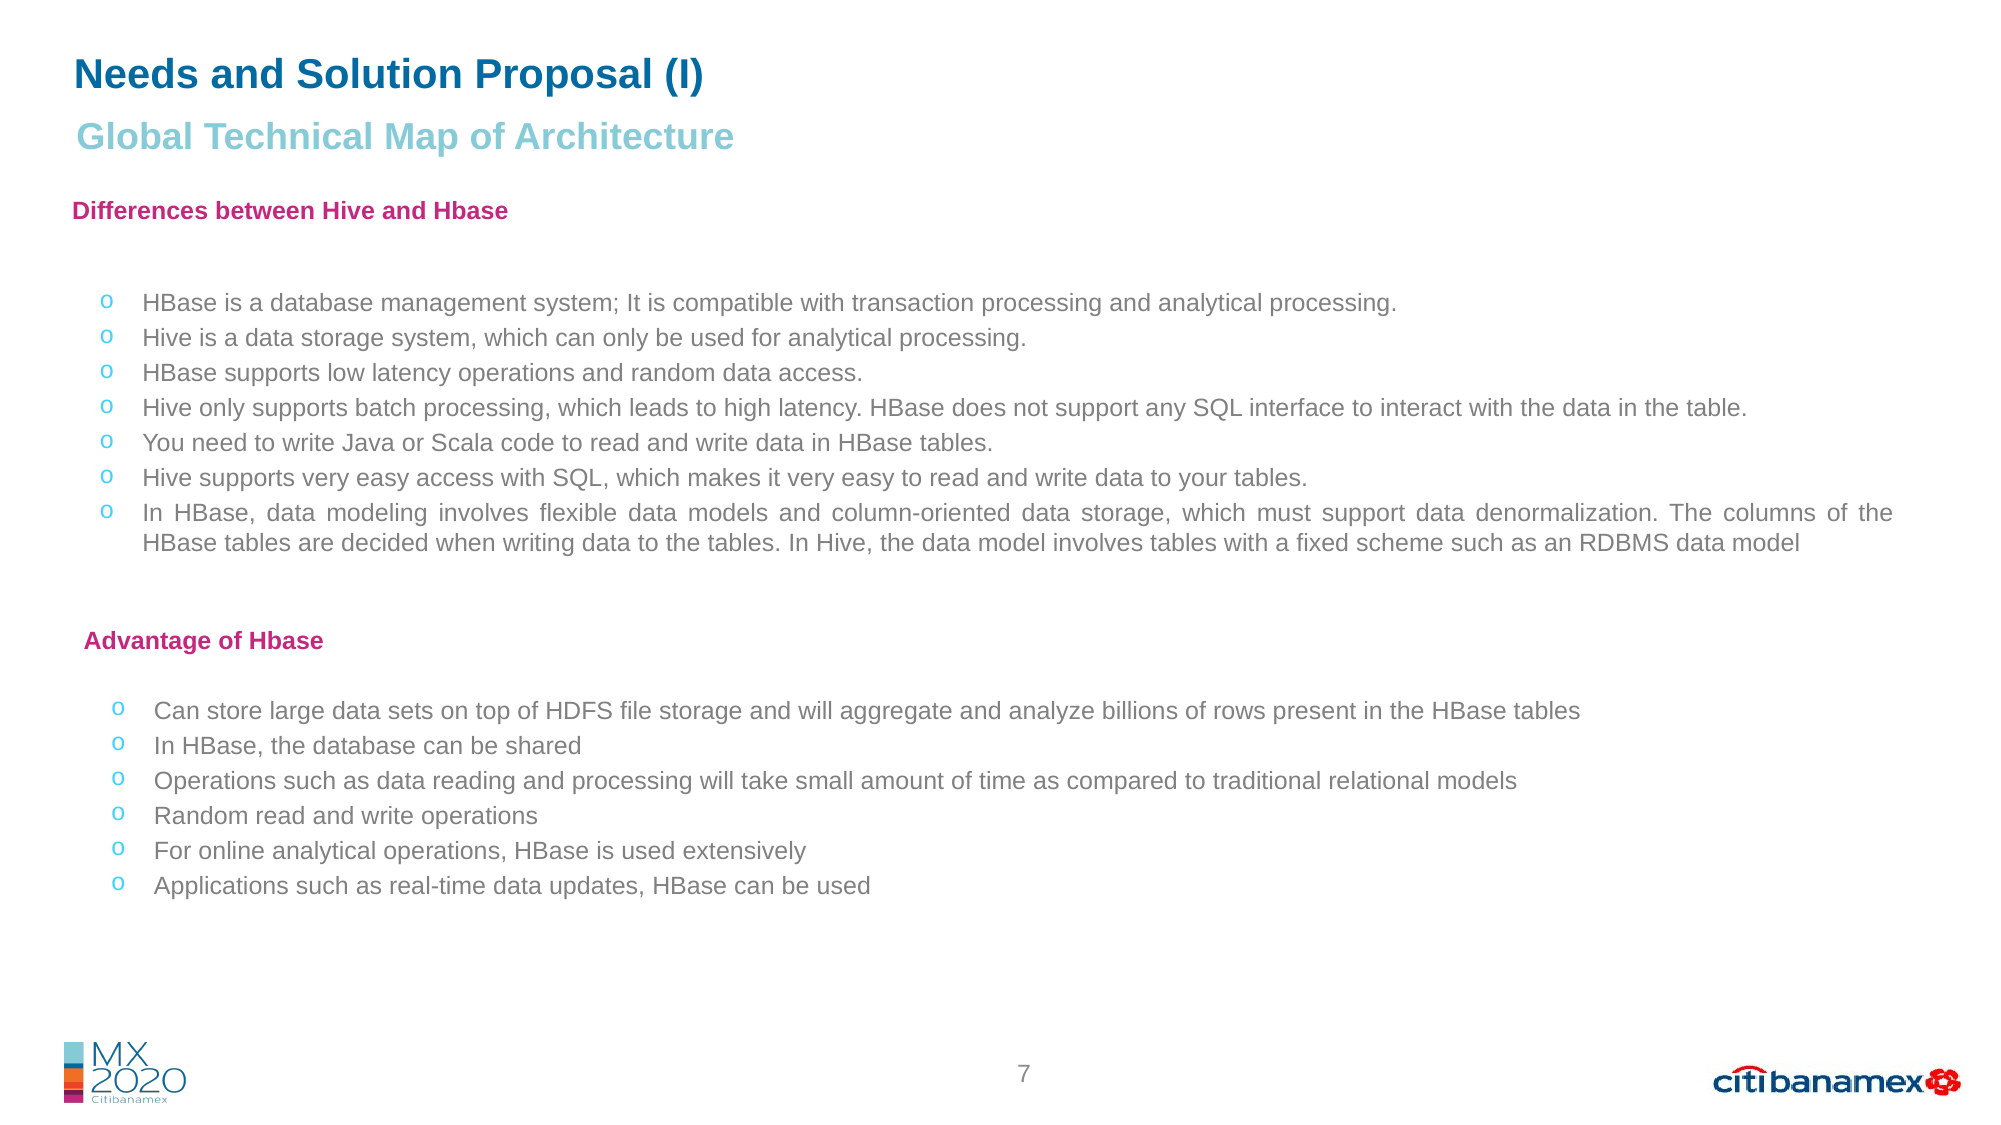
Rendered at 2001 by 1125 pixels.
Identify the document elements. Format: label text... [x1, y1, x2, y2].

picture [1707, 1063, 1964, 1097]
picture [64, 1042, 186, 1103]
picture [131, 1042, 144, 1050]
picture [97, 1042, 117, 1060]
text_box Advantage of Hbase Can store large data sets on top of HDFS file storage and will aggregate and analyze billions of rows present in the HBase tables In HBase, the database can be shared Operations such as data reading and processing will take small amount of time as compared to traditional relational models Random read and write operations For online analytical operations, HBase is used extensively Applications such as real-time data updates, HBase can be used [66, 596, 1925, 927]
text_box Global Technical Map of Architecture [68, 104, 1000, 165]
text_box Needs and Solution Proposal (I) [66, 38, 1021, 104]
text_box Differences between Hive and Hbase HBase is a database management system; It is compatible with transaction processing and analytical processing. Hive is a data storage system, which can only be used for analytical processing. HBase supports low latency operations and random data access. Hive only supports batch processing, which leads to high latency. HBase does not support any SQL interface to interact with the data in the table. You need to write Java or Scala code to read and write data in HBase tables. Hive supports very easy access with SQL, which makes it very easy to read and write data to your tables. In HBase, data modeling involves flexible data models and column-oriented data storage, which must support data denormalization. The columns of the HBase tables are decided when writing data to the tables. In Hive, the data model involves tables with a fixed scheme such as an RDBMS data model [55, 167, 1913, 587]
